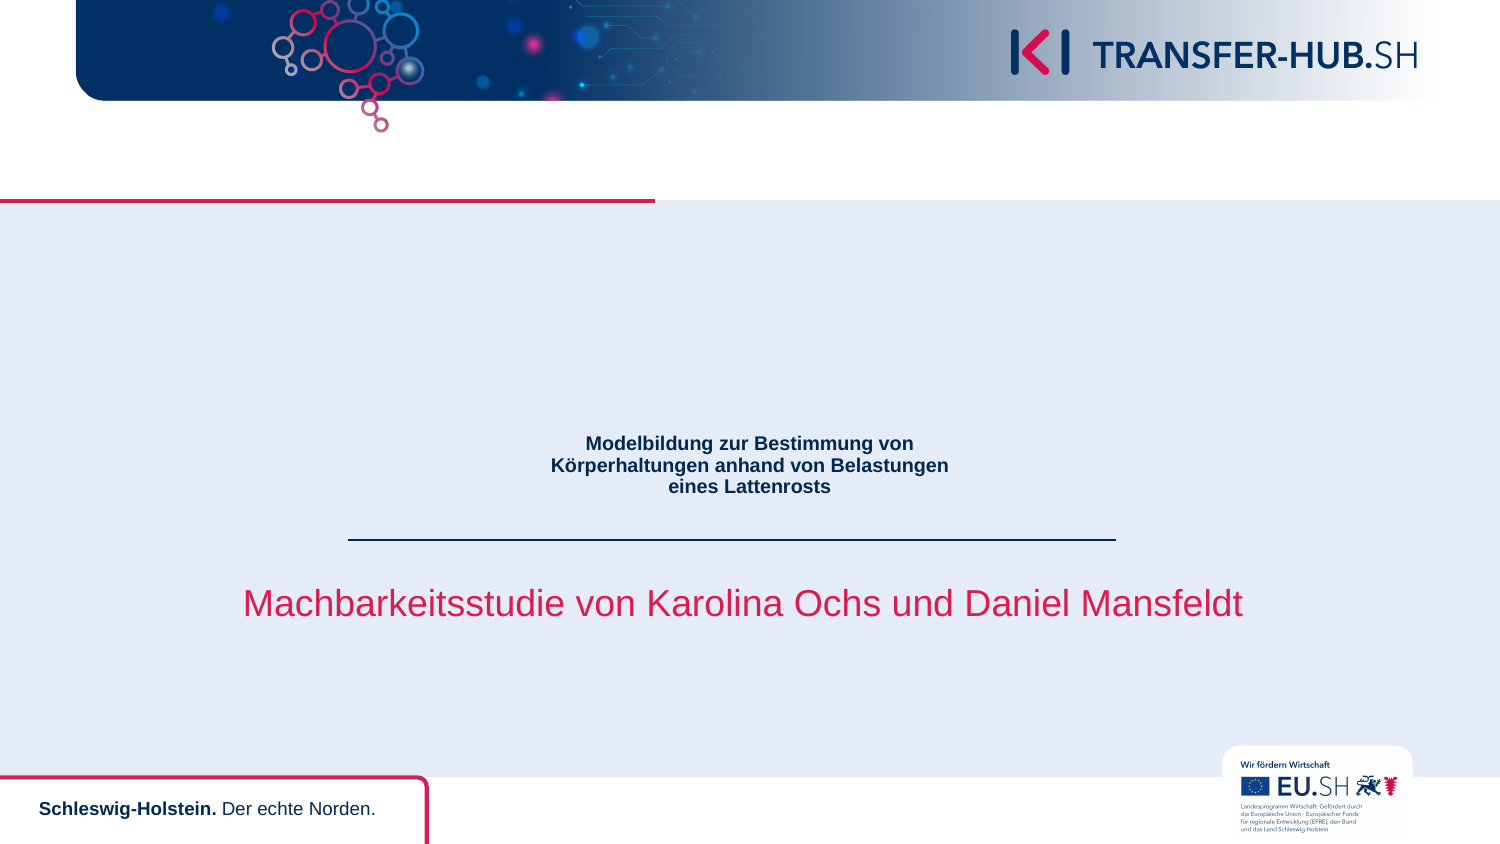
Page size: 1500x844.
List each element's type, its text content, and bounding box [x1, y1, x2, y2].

picture [75, 0, 1500, 142]
title Modelbildung zur Bestimmung von Körperhaltungen anhand von Belastungen eines Lattenrosts [187, 425, 1313, 505]
footer Schleswig-Holstein. Der echte Norden. [23, 795, 396, 844]
picture [1233, 756, 1403, 837]
subtitle Machbarkeitsstudie von Karolina Ochs und Daniel Mansfeldt [187, 505, 1313, 710]
